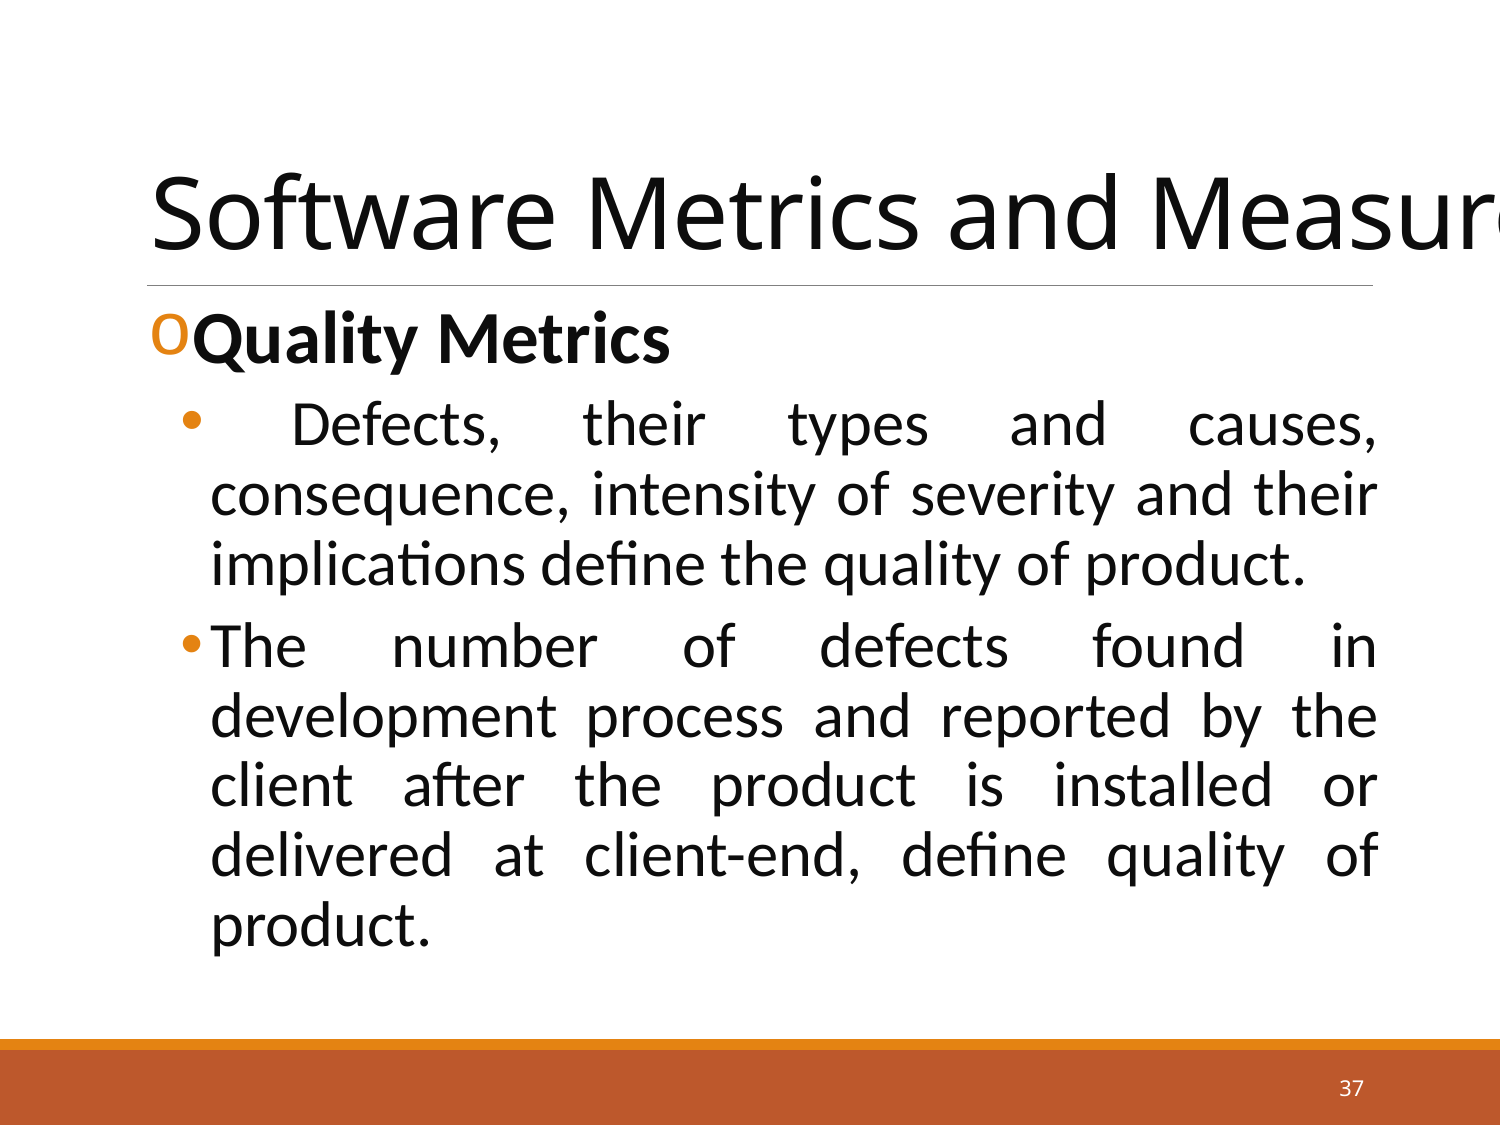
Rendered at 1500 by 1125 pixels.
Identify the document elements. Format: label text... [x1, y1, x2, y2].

title Software Metrics and Measures [147, 125, 1500, 313]
slide_number 37 [1217, 1059, 1380, 1120]
list Quality Metrics Defects, their types and causes, consequence, intensity of severity and their implications define the quality of product. The number of defects found in development process and reported by the client after the product is installed or delivered at client-end, define quality of product. [147, 290, 1380, 951]
